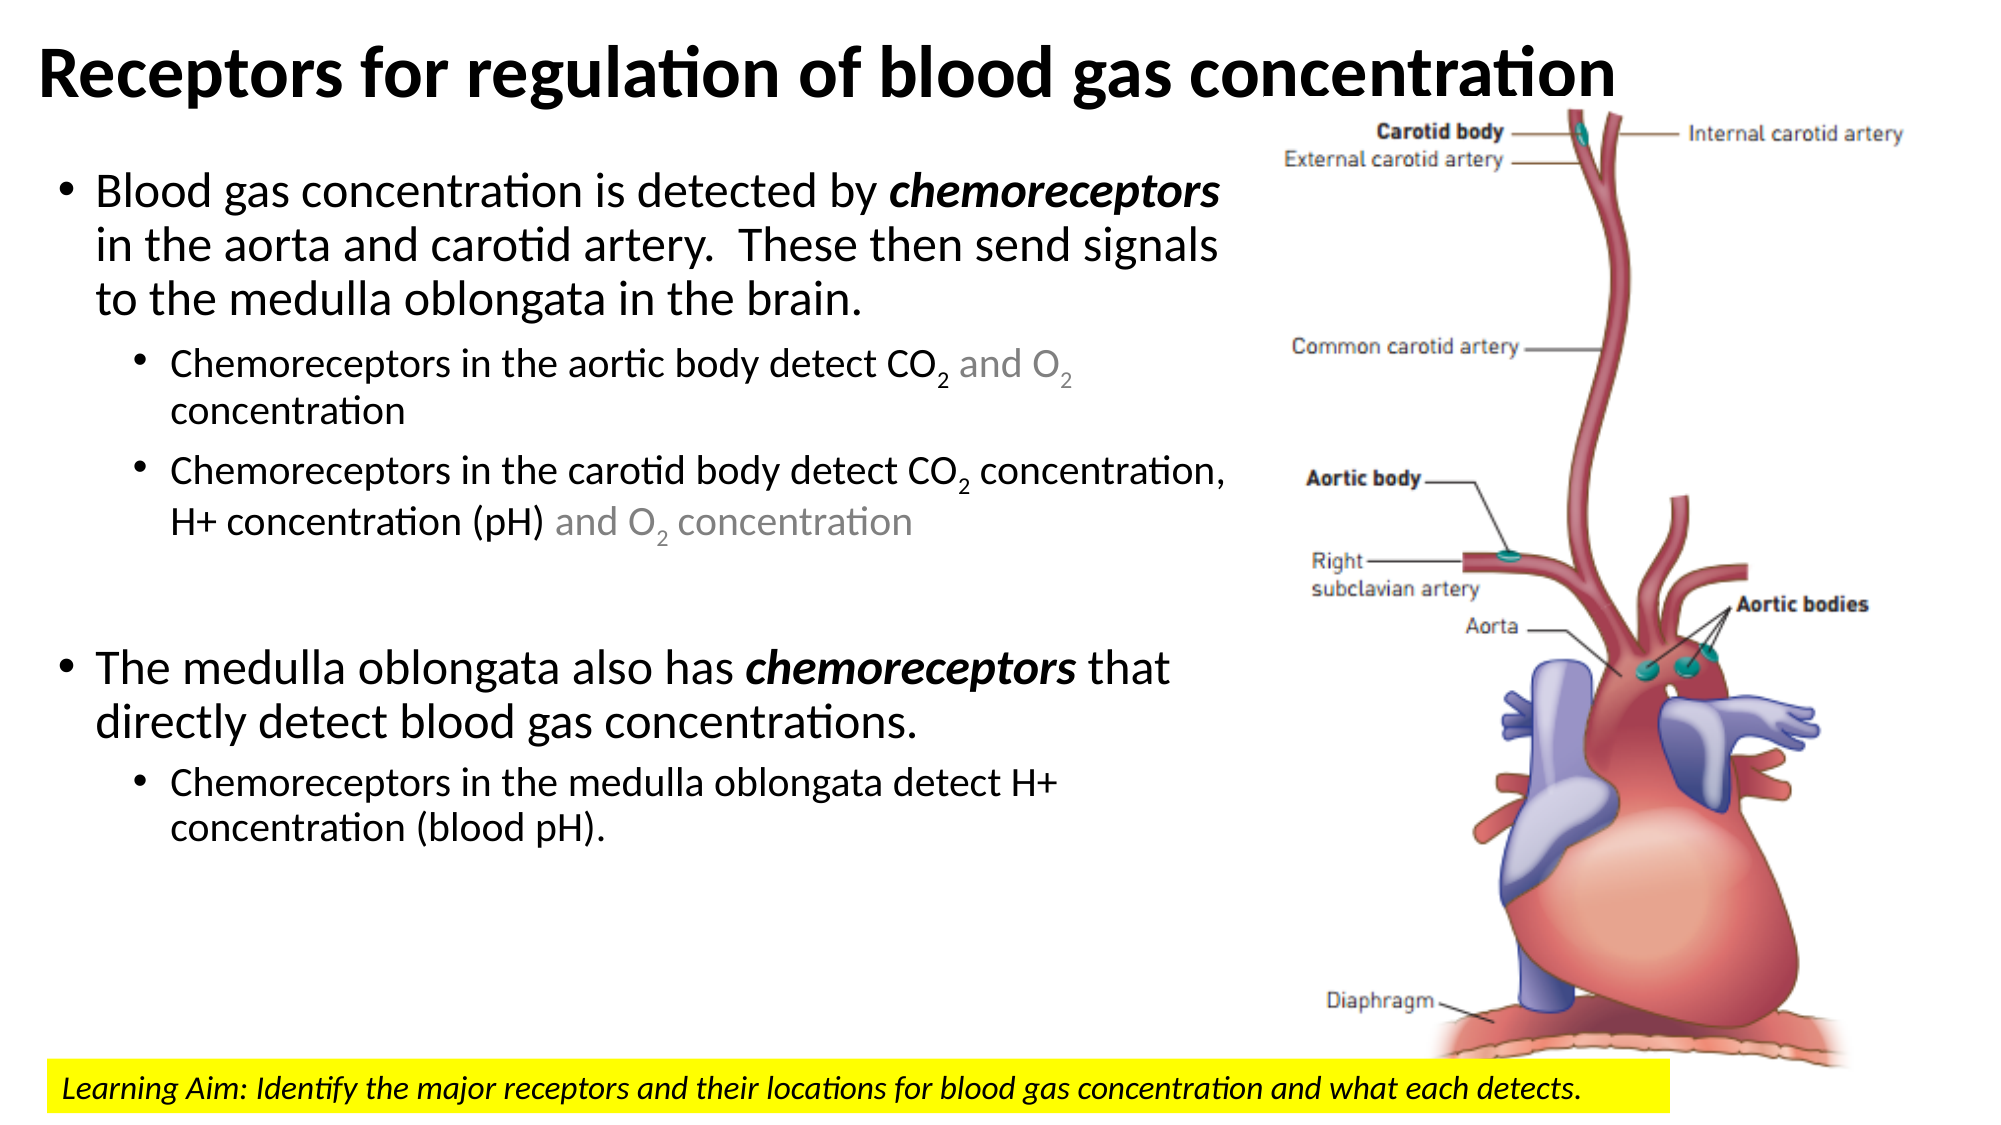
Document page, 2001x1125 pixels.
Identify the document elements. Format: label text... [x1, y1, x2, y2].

picture [1264, 96, 1926, 1087]
text_box Learning Aim: Identify the major receptors and their locations for blood gas concentration and what each detects. [47, 1058, 1670, 1114]
title Receptors for regulation of blood gas concentration [23, 25, 1749, 122]
list Blood gas concentration is detected by chemoreceptors in the aorta and carotid artery. These then send signals to the medulla oblongata in the brain. Chemoreceptors in the aortic body detect CO2 and O2 concentration Chemoreceptors in the carotid body detect CO2 concentration, H+ concentration (pH) and O2 concentration The medulla oblongata also has chemoreceptors that directly detect blood gas concentrations. Chemoreceptors in the medulla oblongata detect H+ concentration (blood pH). [42, 156, 1264, 1109]
